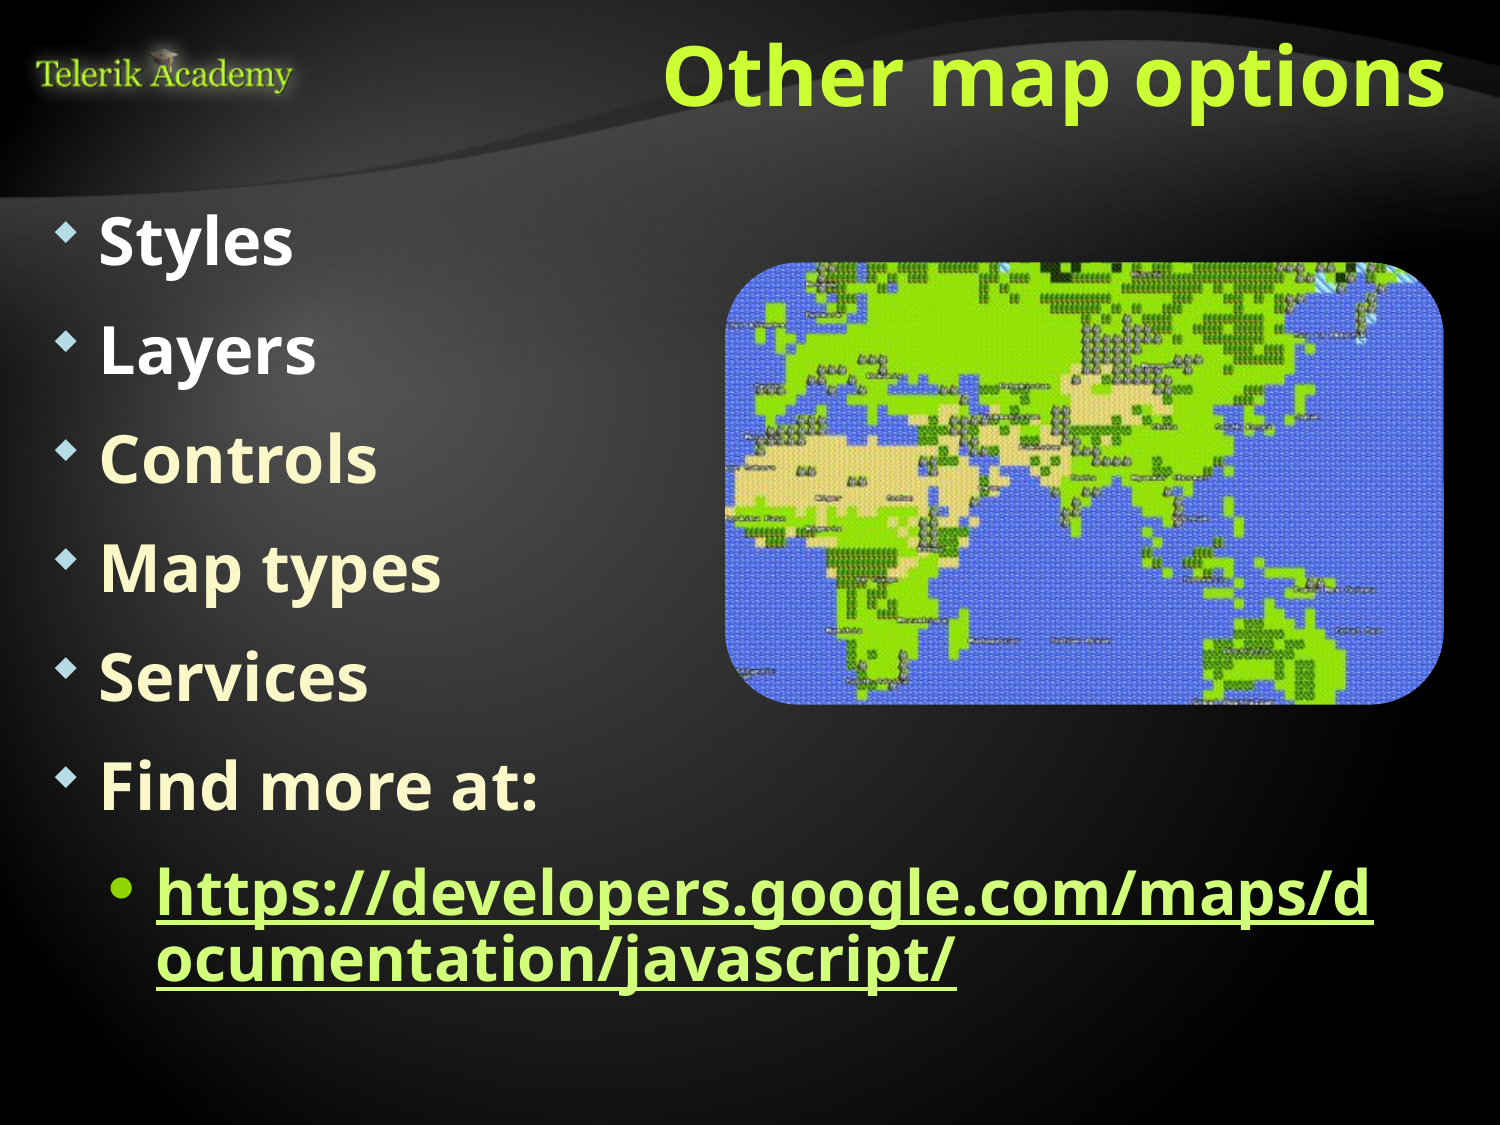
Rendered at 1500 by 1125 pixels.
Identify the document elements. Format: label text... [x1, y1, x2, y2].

title Other map options [300, 12, 1463, 150]
picture [0, 0, 1500, 1125]
list Styles Layers Controls Map types Services Find more at: https://developers.google.com/maps/documentation/javascript/ [37, 187, 1400, 1075]
